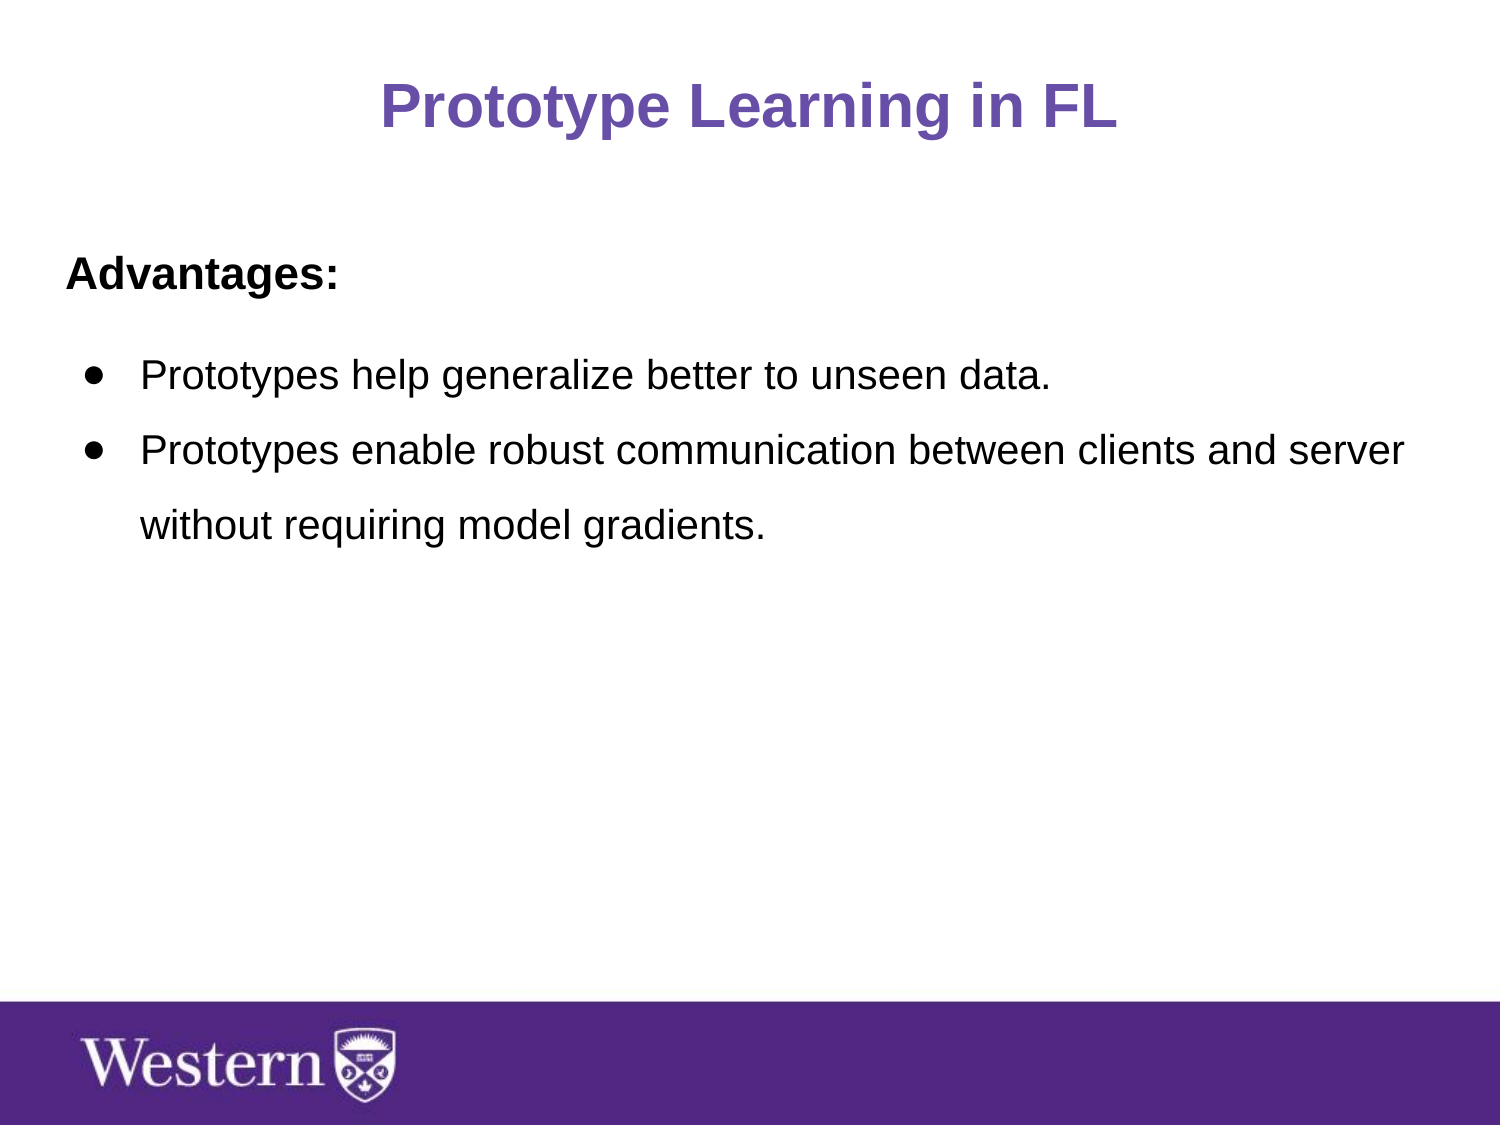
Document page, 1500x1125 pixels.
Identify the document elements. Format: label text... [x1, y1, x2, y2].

picture [0, 201, 1500, 1125]
title Prototype Learning in FL [0, 0, 1500, 201]
text_box Advantages: Prototypes help generalize better to unseen data. Prototypes enable robust communication between clients and server without requiring model gradients. [49, 175, 1445, 1000]
